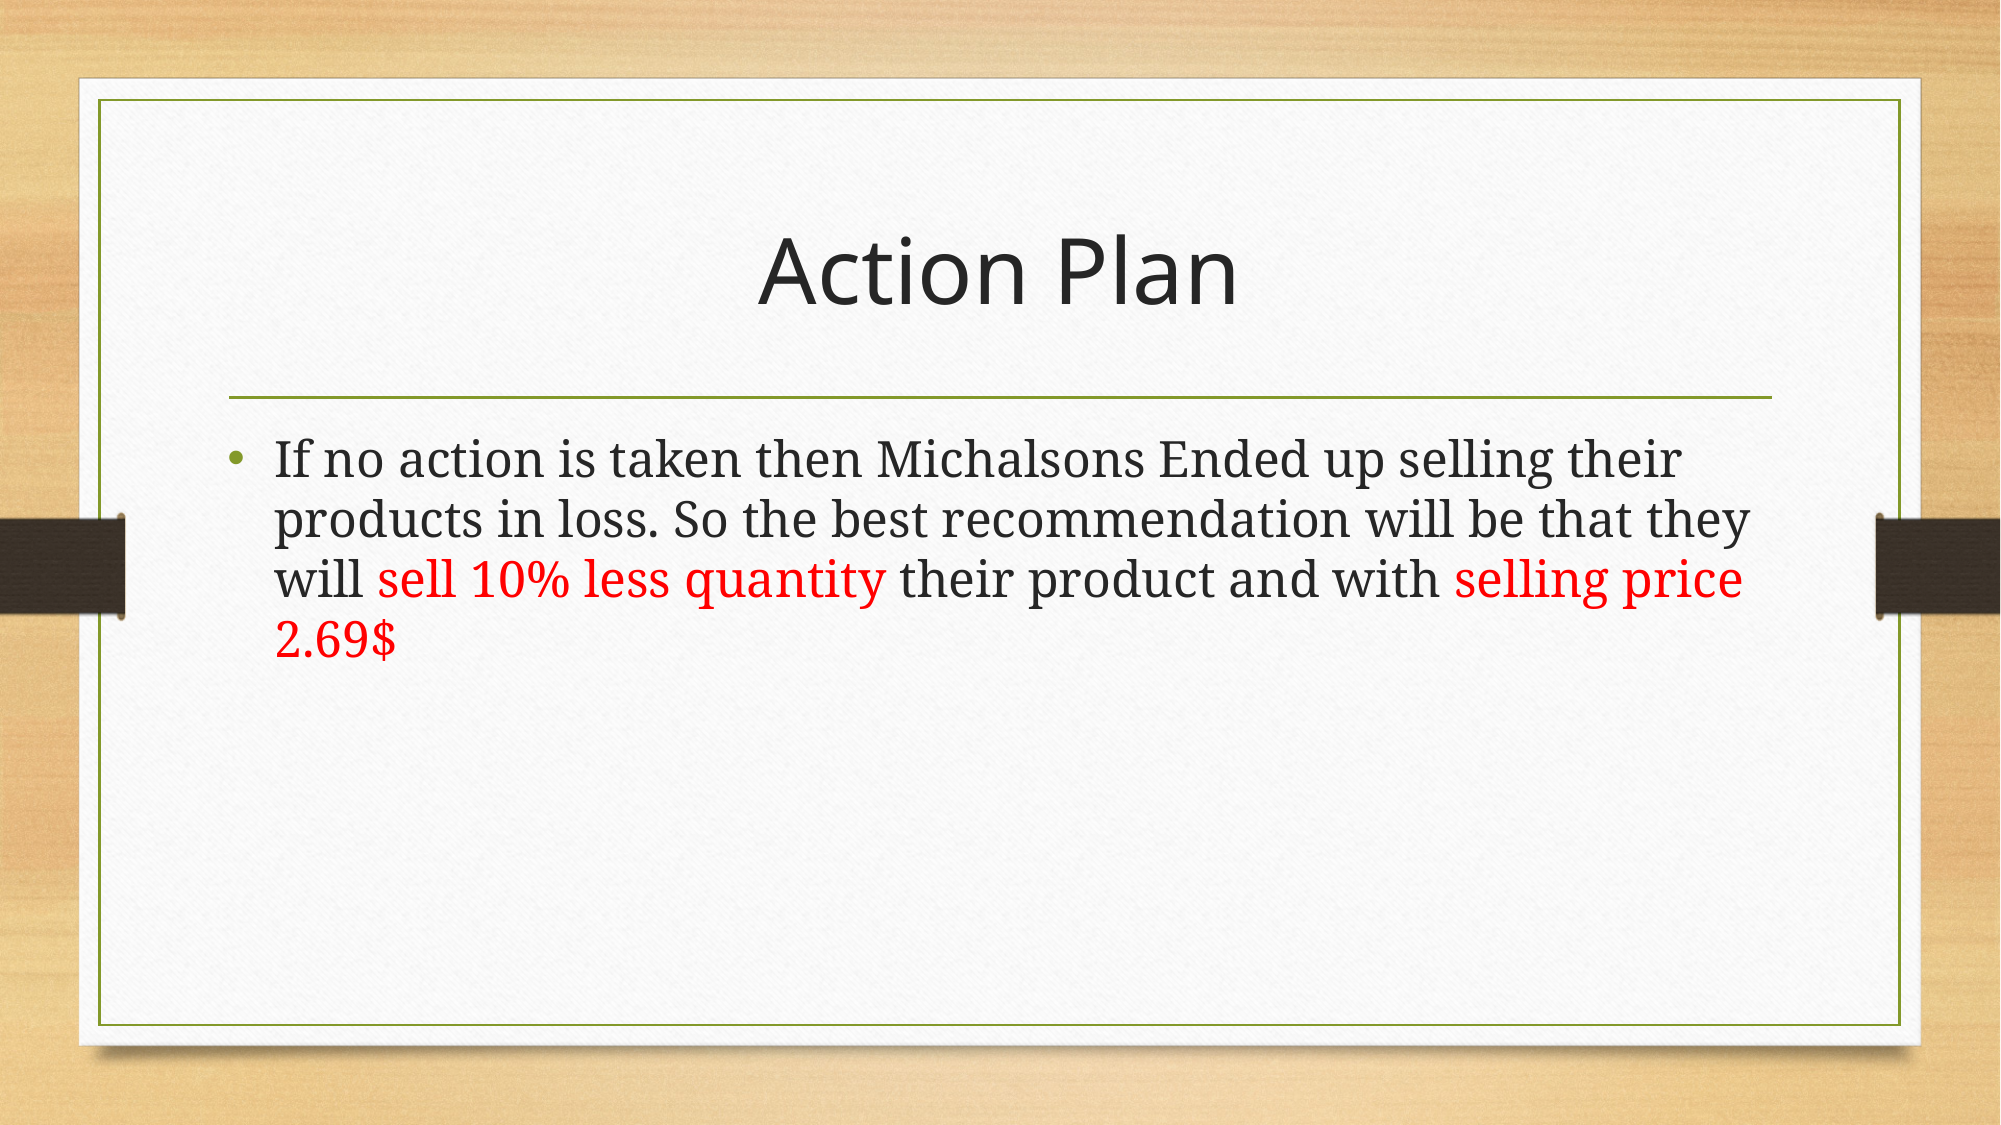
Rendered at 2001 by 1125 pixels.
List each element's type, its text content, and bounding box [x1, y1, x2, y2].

title Action Plan [212, 161, 1788, 375]
list If no action is taken then Michalsons Ended up selling their products in loss. So the best recommendation will be that they will sell 10% less quantity their product and with selling price 2.69$ [212, 419, 1788, 964]
picture [0, 0, 2001, 1125]
